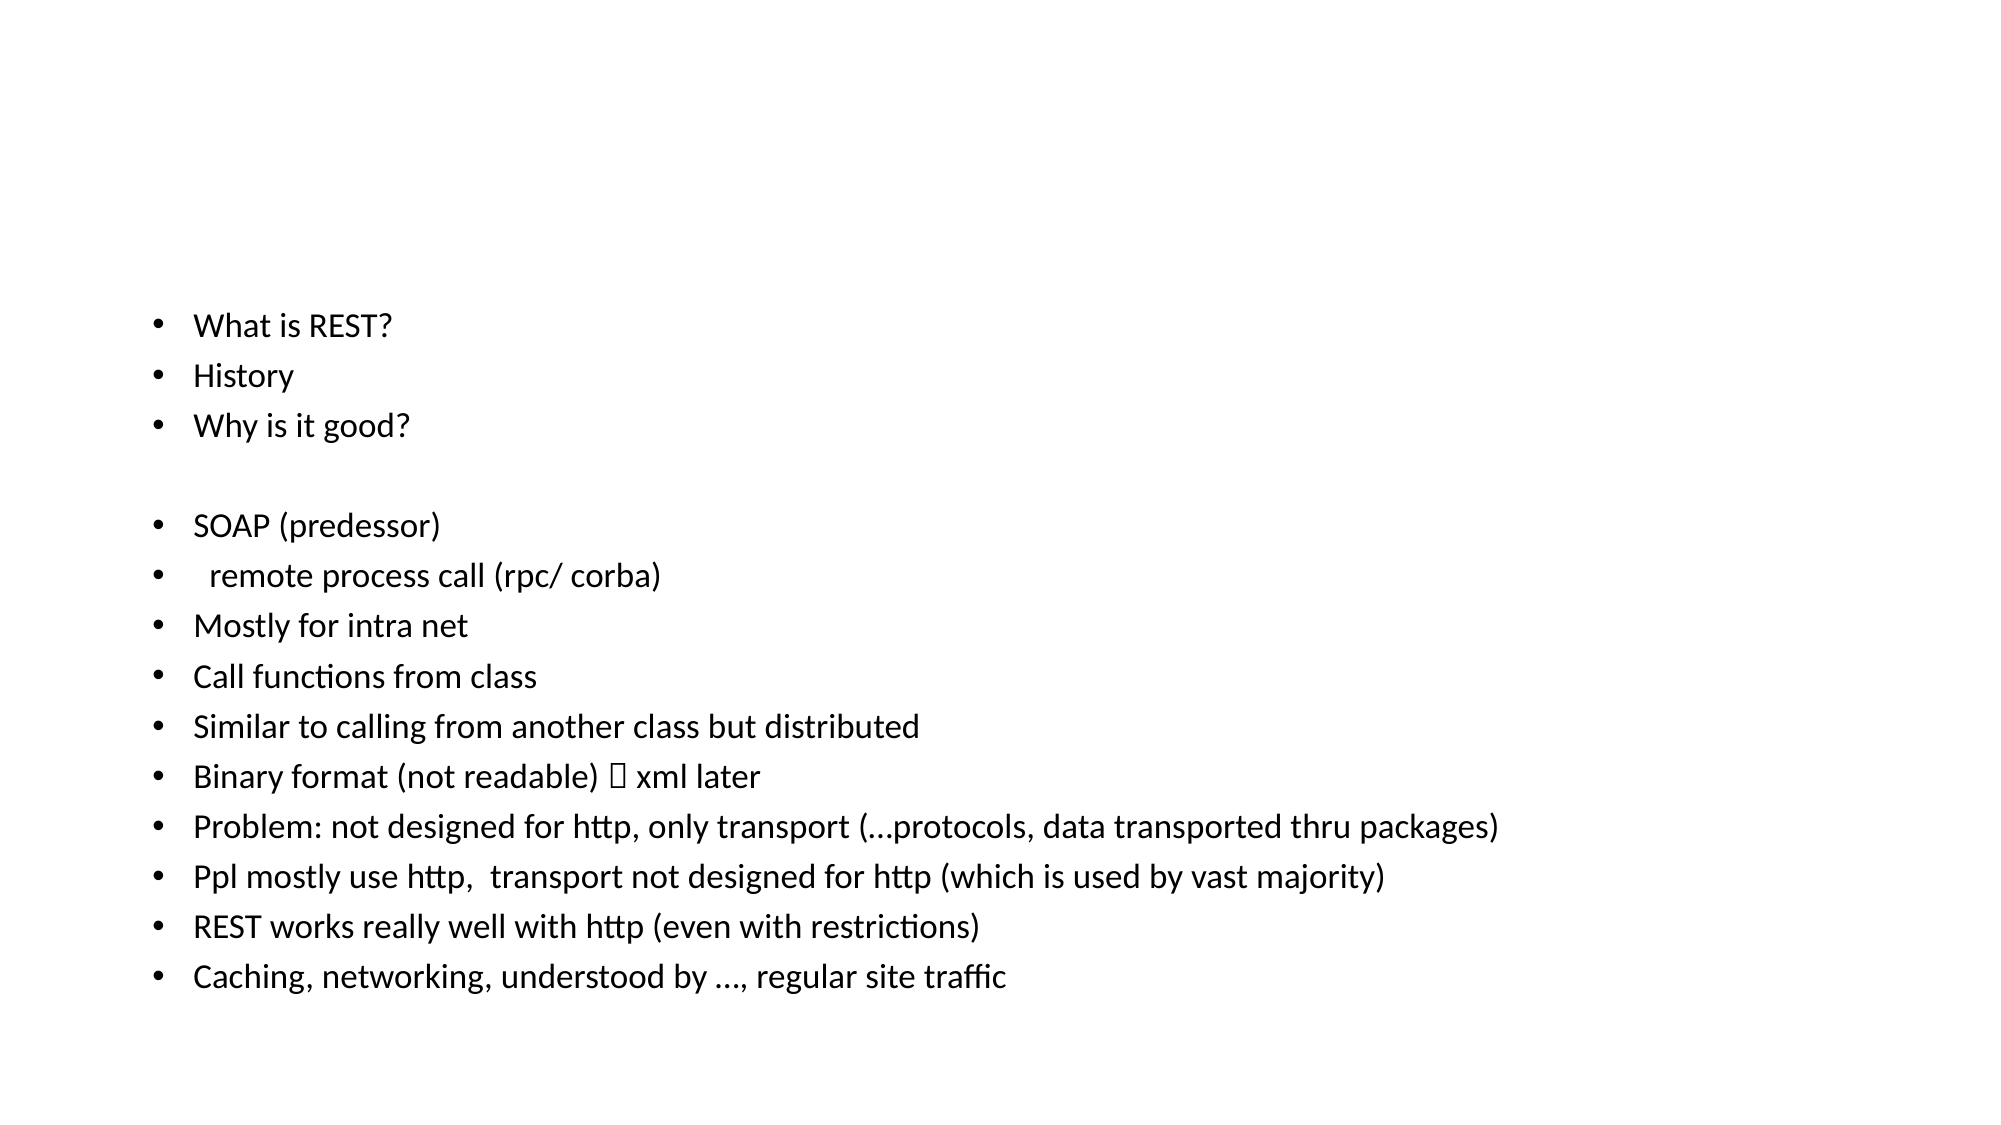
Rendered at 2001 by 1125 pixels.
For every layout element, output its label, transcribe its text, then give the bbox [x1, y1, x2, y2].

list What is REST? History Why is it good? SOAP (predessor) remote process call (rpc/ corba) Mostly for intra net Call functions from class Similar to calling from another class but distributed Binary format (not readable)  xml later Problem: not designed for http, only transport (…protocols, data transported thru packages) Ppl mostly use http, transport not designed for http (which is used by vast majority) REST works really well with http (even with restrictions) Caching, networking, understood by …, regular site traffic [137, 299, 1863, 1014]
